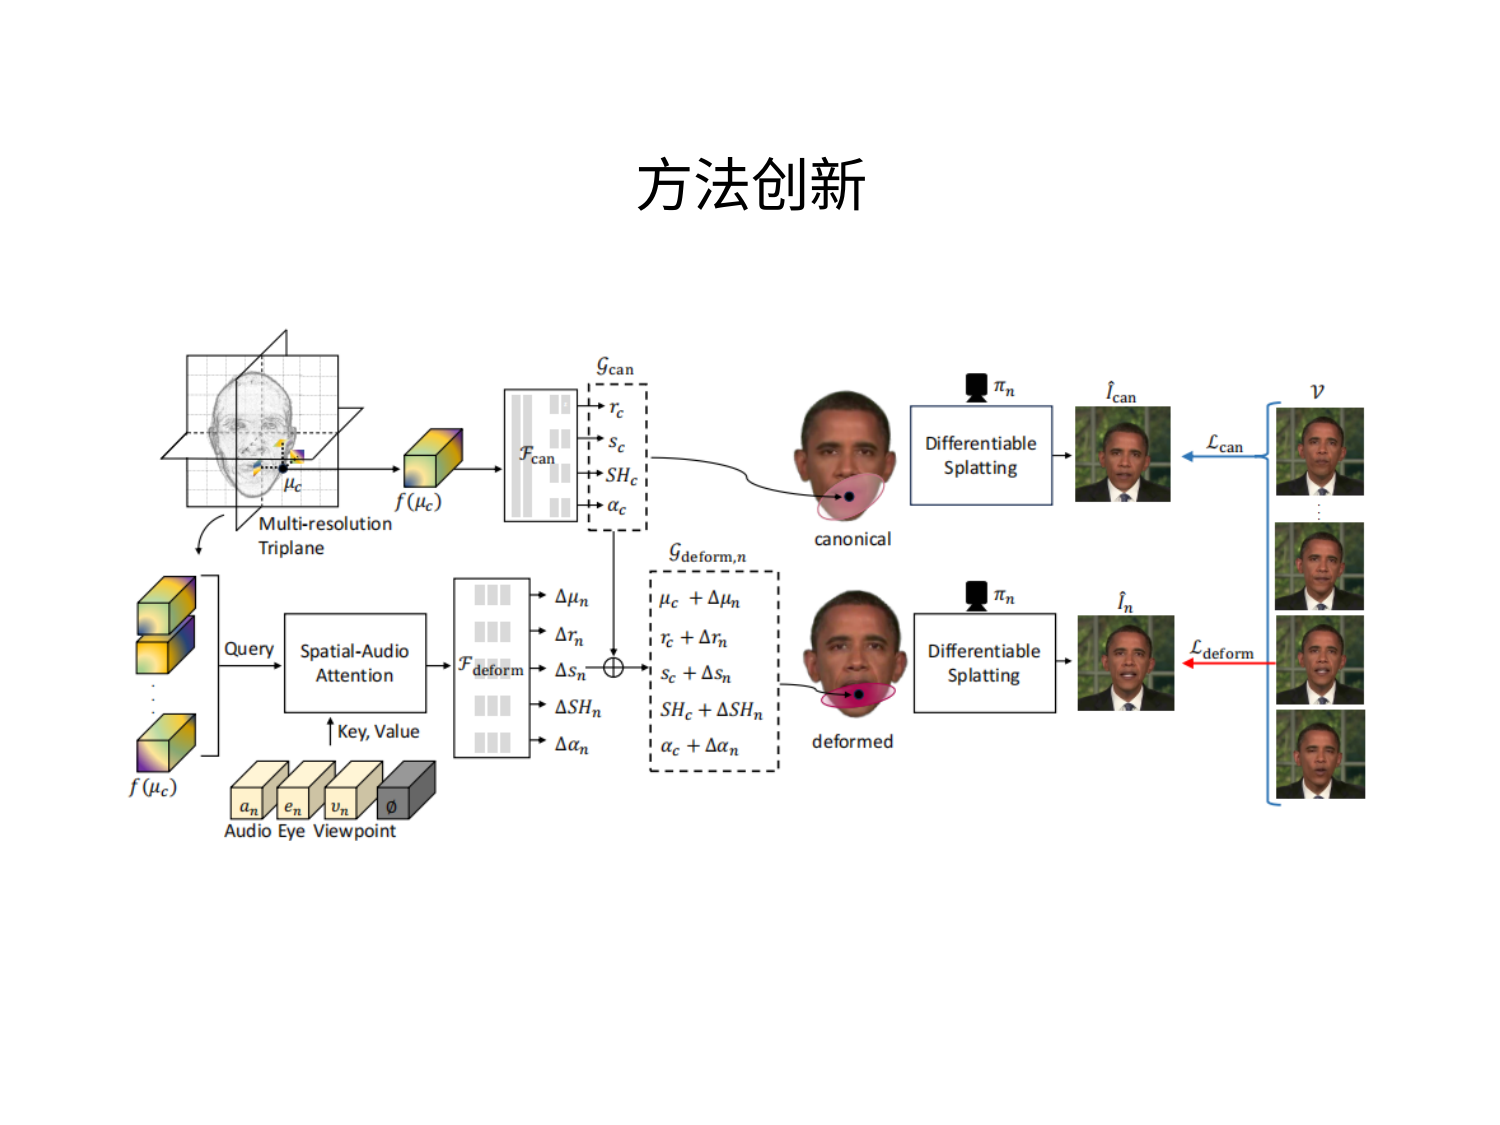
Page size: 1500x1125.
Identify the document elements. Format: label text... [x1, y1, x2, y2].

title 方法创新 [76, 89, 1427, 278]
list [64, 302, 1415, 855]
